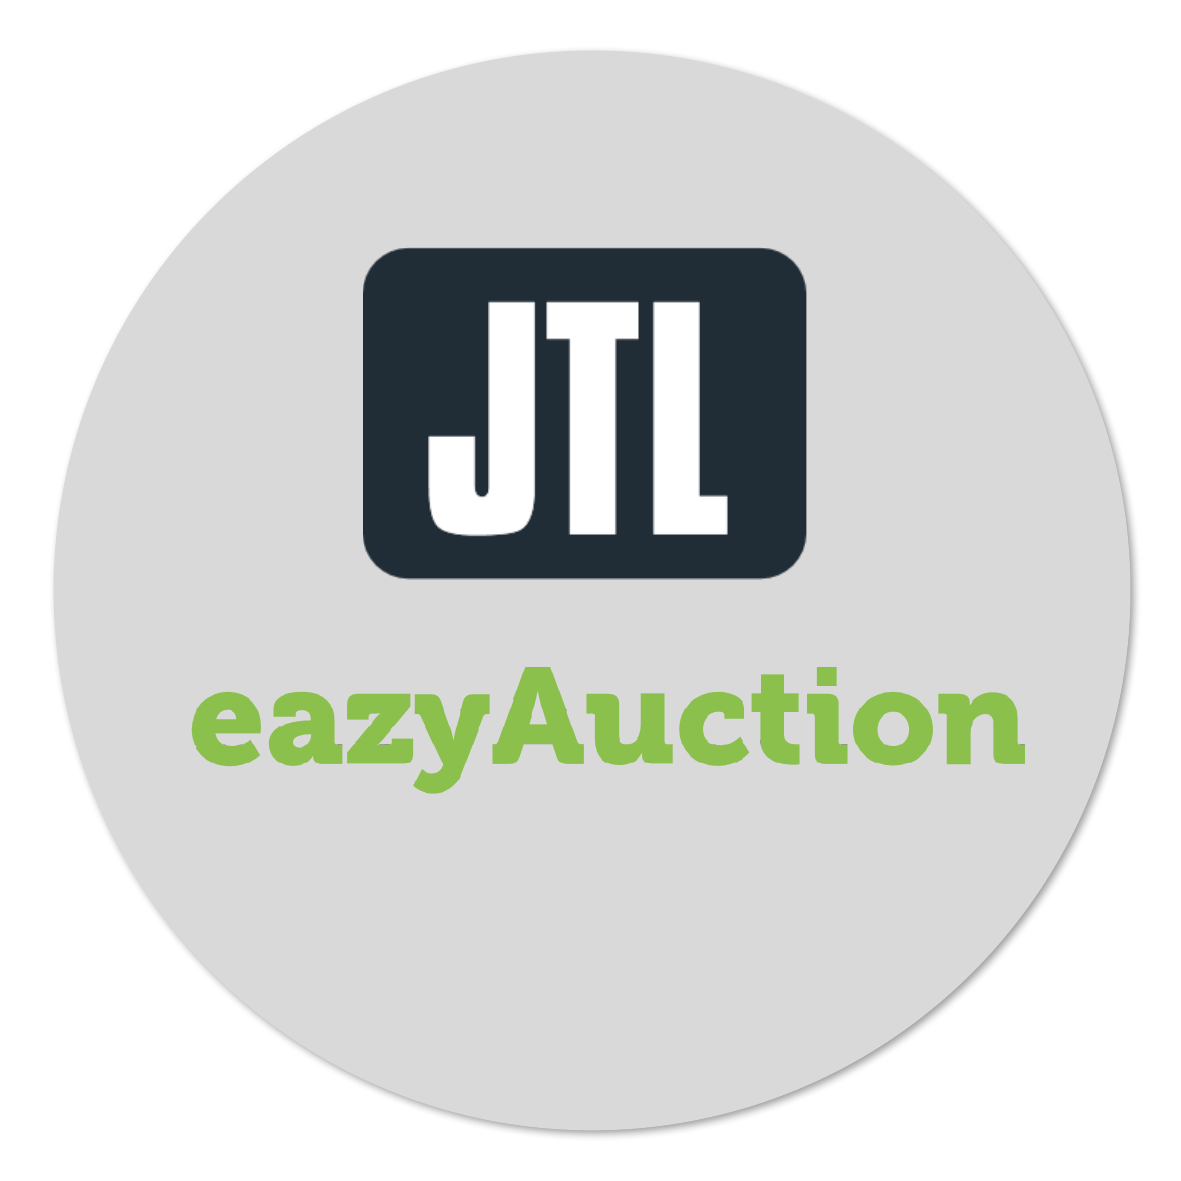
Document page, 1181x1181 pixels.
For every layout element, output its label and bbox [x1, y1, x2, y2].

picture [363, 247, 818, 580]
picture [155, 601, 1025, 817]
text_box [52, 49, 1132, 1132]
